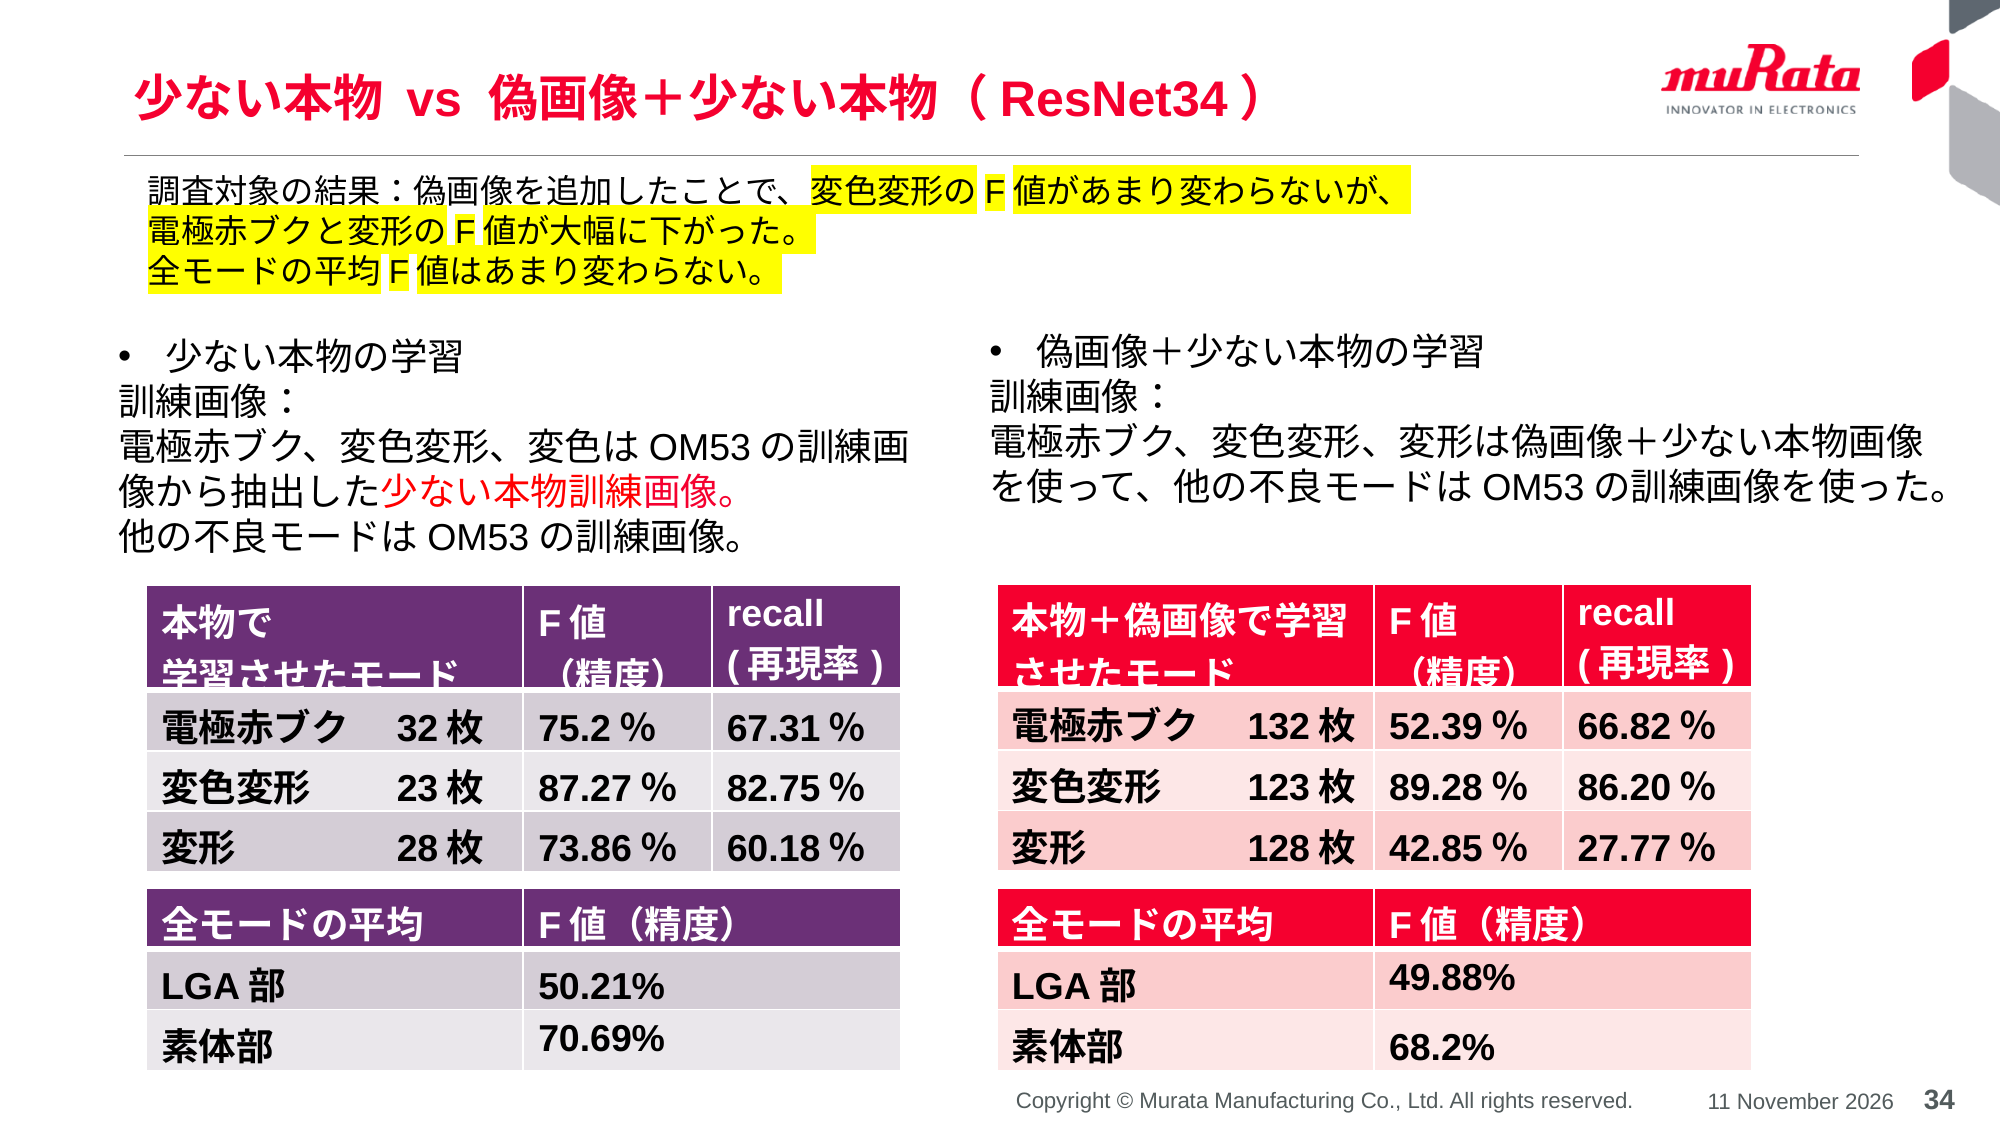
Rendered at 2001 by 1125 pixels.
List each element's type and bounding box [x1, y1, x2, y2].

table_header [998, 585, 1373, 686]
table_cell [524, 752, 711, 810]
title [133, 44, 1585, 161]
table_cell [524, 952, 900, 1009]
table_header [524, 656, 711, 687]
table_cell [998, 692, 1373, 749]
table_cell [713, 752, 900, 810]
table_cell [1564, 811, 1751, 870]
table_header [147, 889, 522, 946]
table_cell [524, 812, 711, 871]
table_cell [1375, 1010, 1751, 1070]
table_cell [713, 693, 900, 750]
table_cell [1375, 692, 1562, 749]
table_cell [524, 693, 711, 750]
table_header [998, 889, 1373, 946]
table_header [524, 889, 900, 946]
table_cell [1375, 751, 1562, 810]
table_cell [147, 752, 522, 810]
table_cell [713, 812, 900, 871]
table_cell [147, 1010, 522, 1070]
text_box [103, 163, 2000, 656]
table_cell [147, 952, 522, 1009]
table_header [147, 656, 522, 687]
table_header [713, 656, 900, 687]
table_header [1564, 585, 1751, 686]
picture [1912, 0, 2000, 163]
table_cell [147, 693, 522, 750]
table_header [1375, 889, 1751, 946]
table_cell [998, 751, 1373, 810]
table_cell [998, 811, 1373, 870]
table_cell [998, 1010, 1373, 1070]
table_cell [1375, 811, 1562, 870]
table_cell [1564, 751, 1751, 810]
table_cell [524, 1010, 900, 1070]
table_cell [1375, 952, 1751, 1009]
picture [1661, 44, 1860, 114]
table_cell [147, 812, 522, 871]
table_cell [1564, 692, 1751, 749]
table_cell [998, 952, 1373, 1009]
table_header [1375, 585, 1562, 686]
